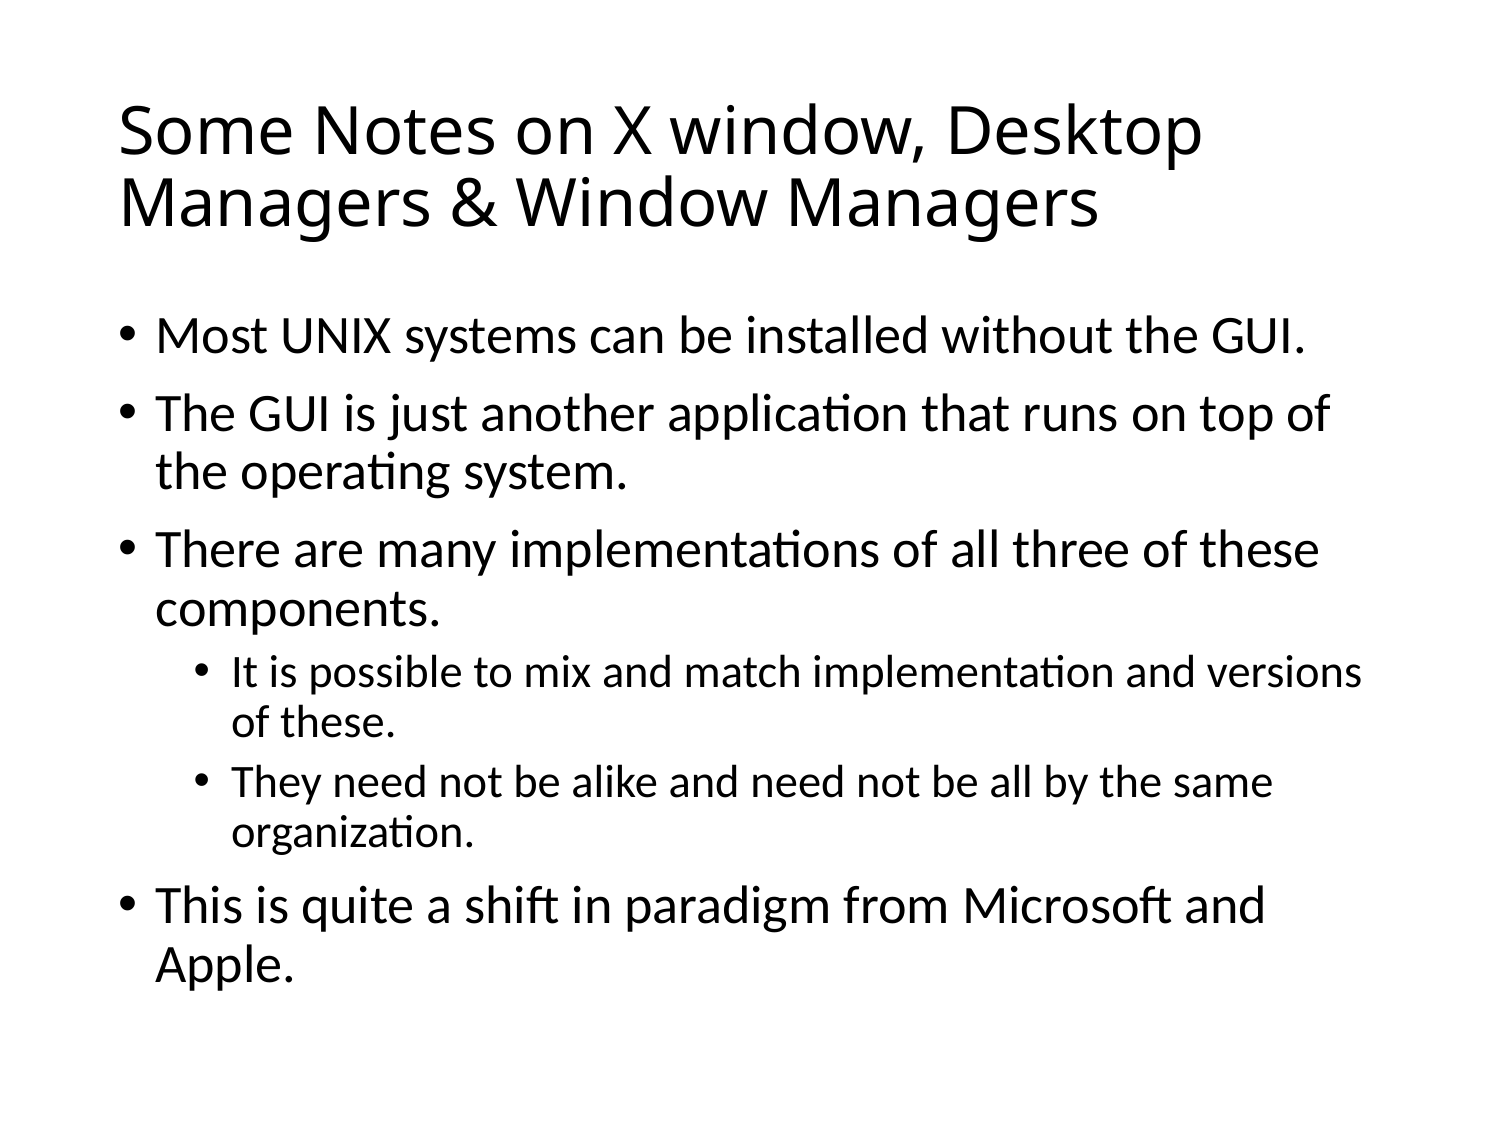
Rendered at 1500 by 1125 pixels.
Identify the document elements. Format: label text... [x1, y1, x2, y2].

title Some Notes on X window, Desktop Managers & Window Managers [103, 59, 1397, 278]
list Most UNIX systems can be installed without the GUI. The GUI is just another application that runs on top of the operating system. There are many implementations of all three of these components. It is possible to mix and match implementation and versions of these. They need not be alike and need not be all by the same organization. This is quite a shift in paradigm from Microsoft and Apple. [103, 299, 1397, 1014]
